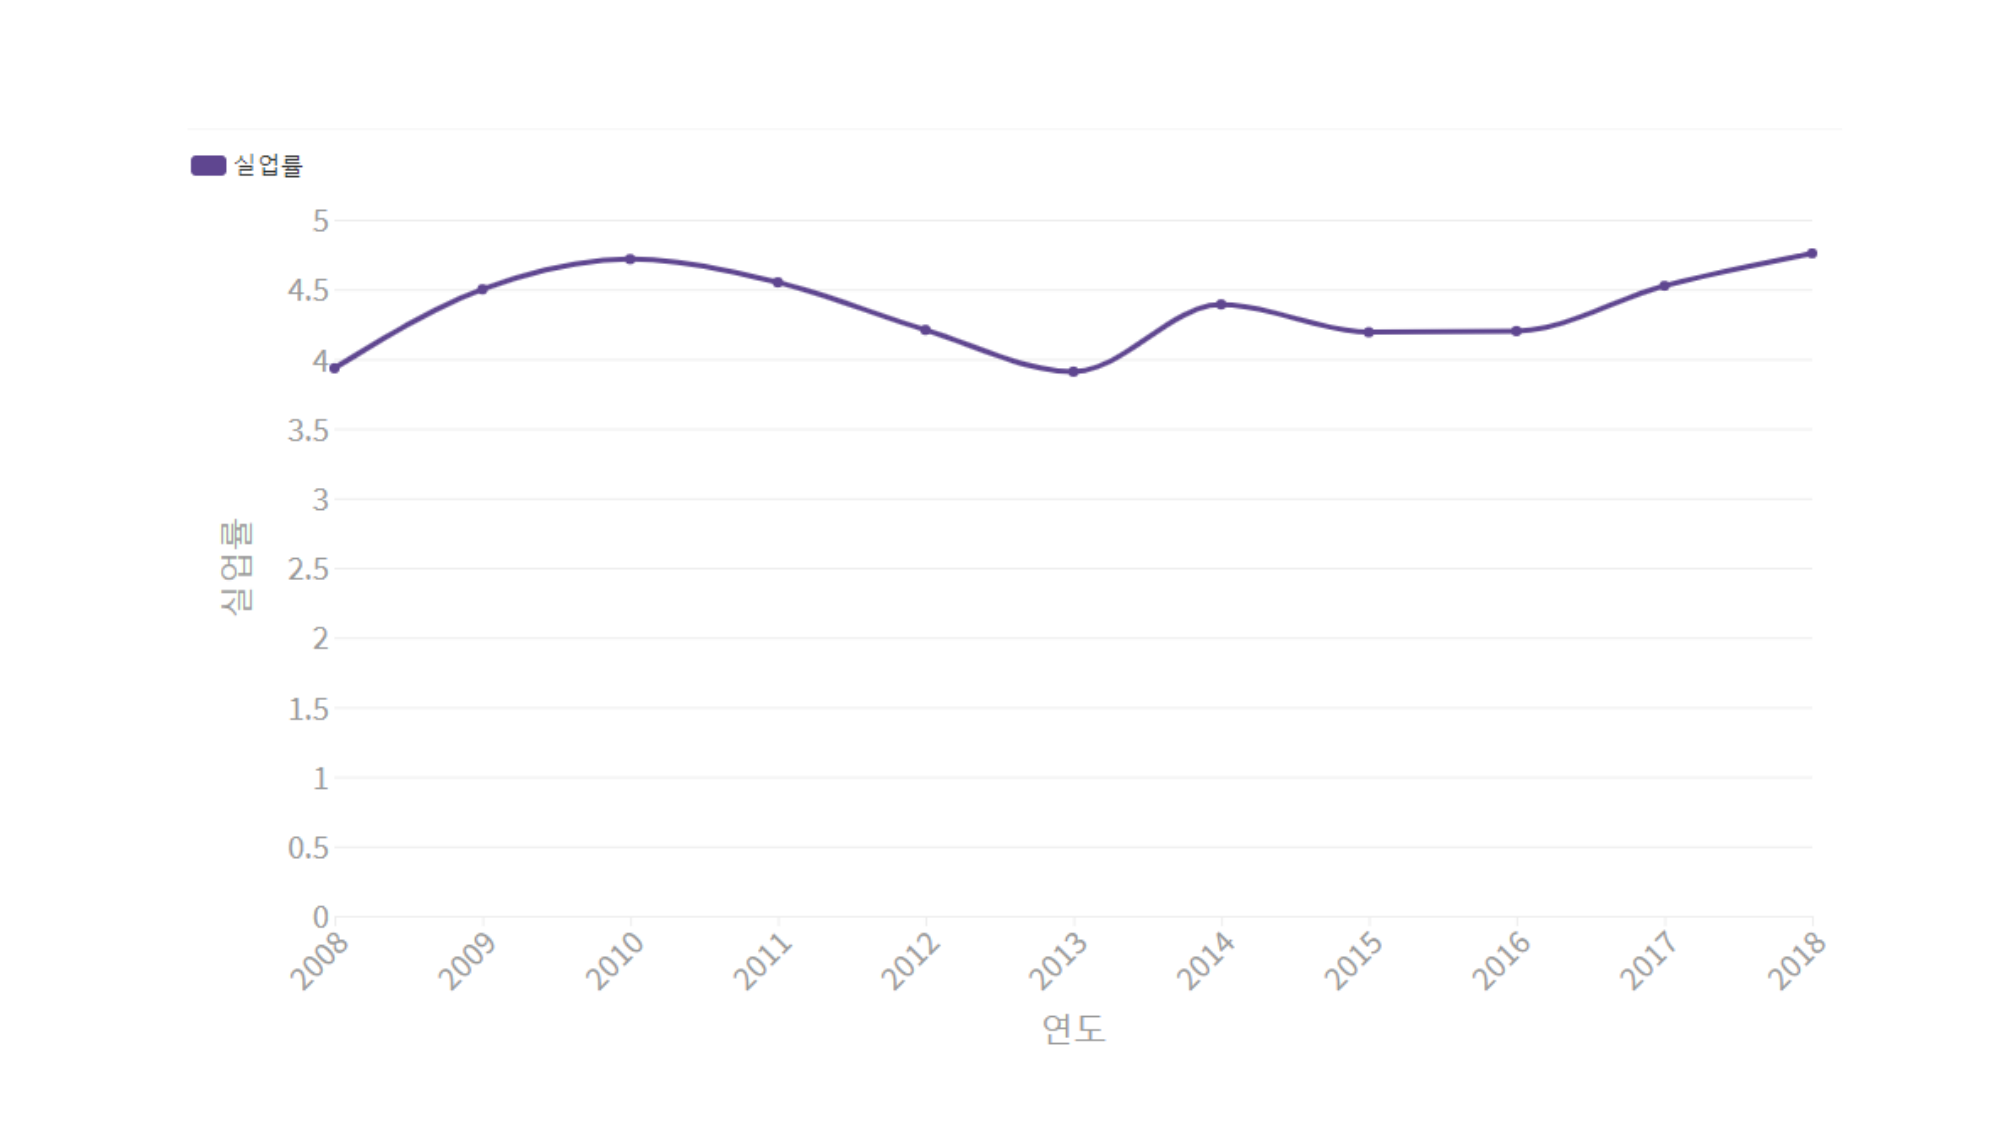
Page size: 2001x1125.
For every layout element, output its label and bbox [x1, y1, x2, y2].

picture [187, 128, 1843, 1100]
